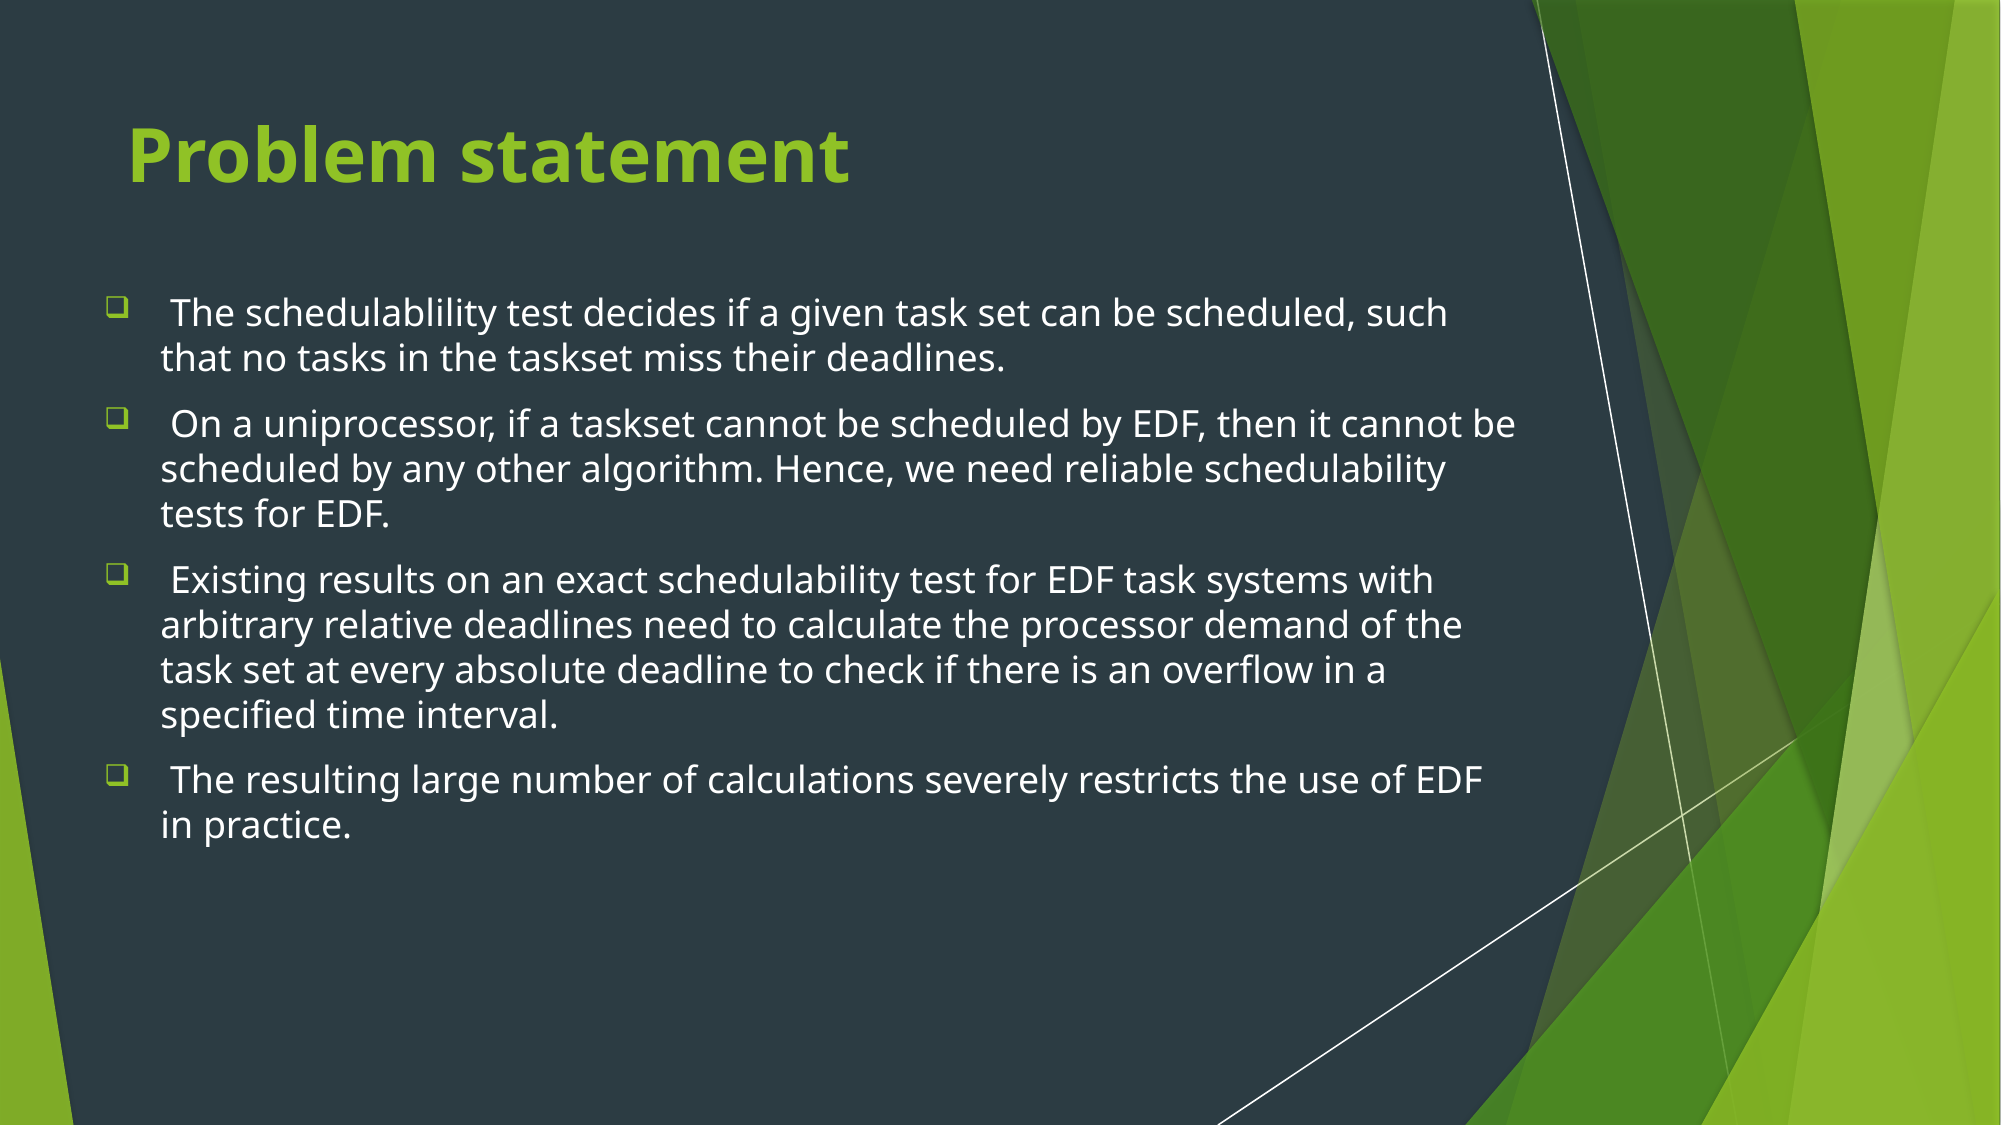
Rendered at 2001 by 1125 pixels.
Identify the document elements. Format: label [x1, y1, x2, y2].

text_box [0, 0, 2000, 1125]
